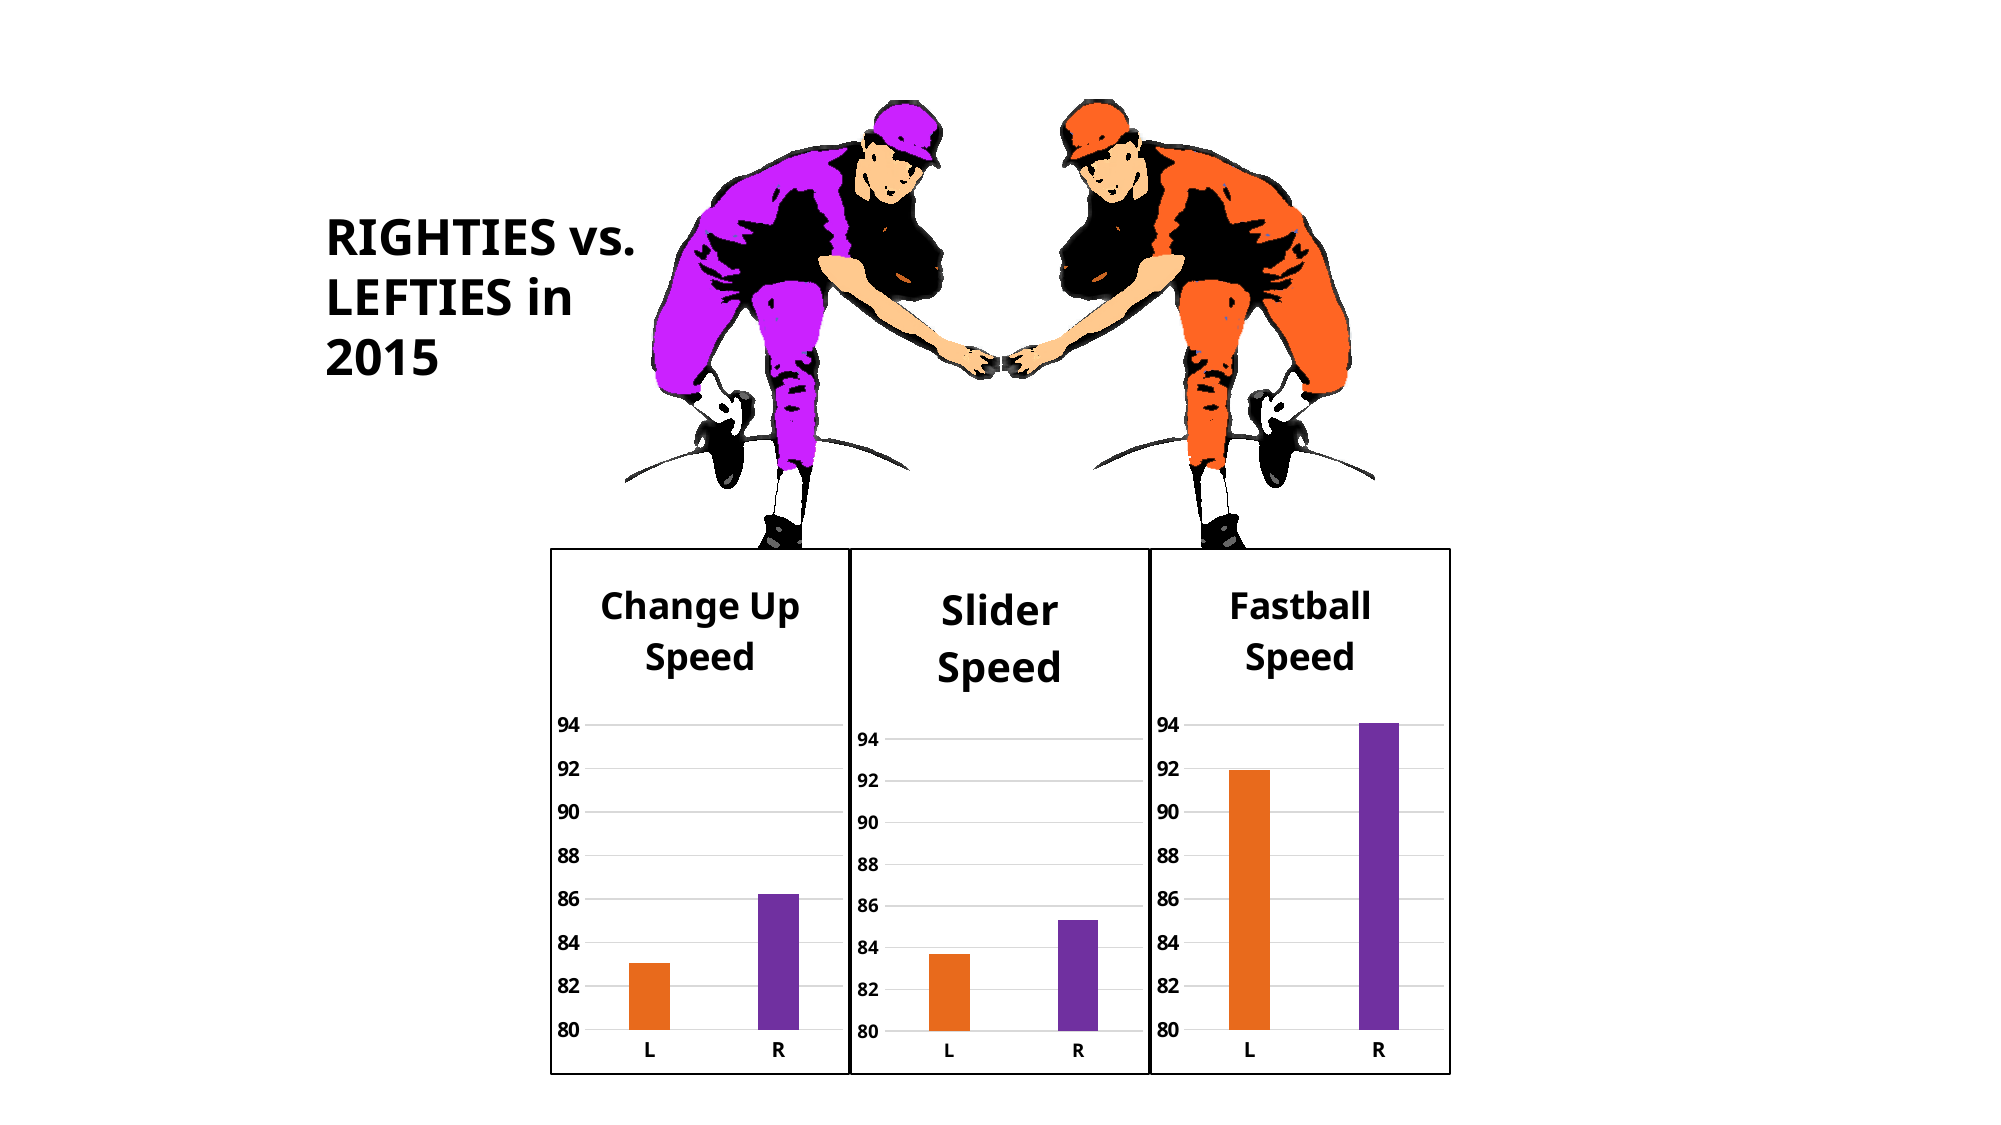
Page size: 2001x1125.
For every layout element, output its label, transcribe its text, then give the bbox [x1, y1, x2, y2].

text_box RIGHTIES vs. LEFTIES in 2015 [311, 197, 625, 393]
chart [550, 548, 1451, 1076]
picture [625, 98, 1375, 548]
